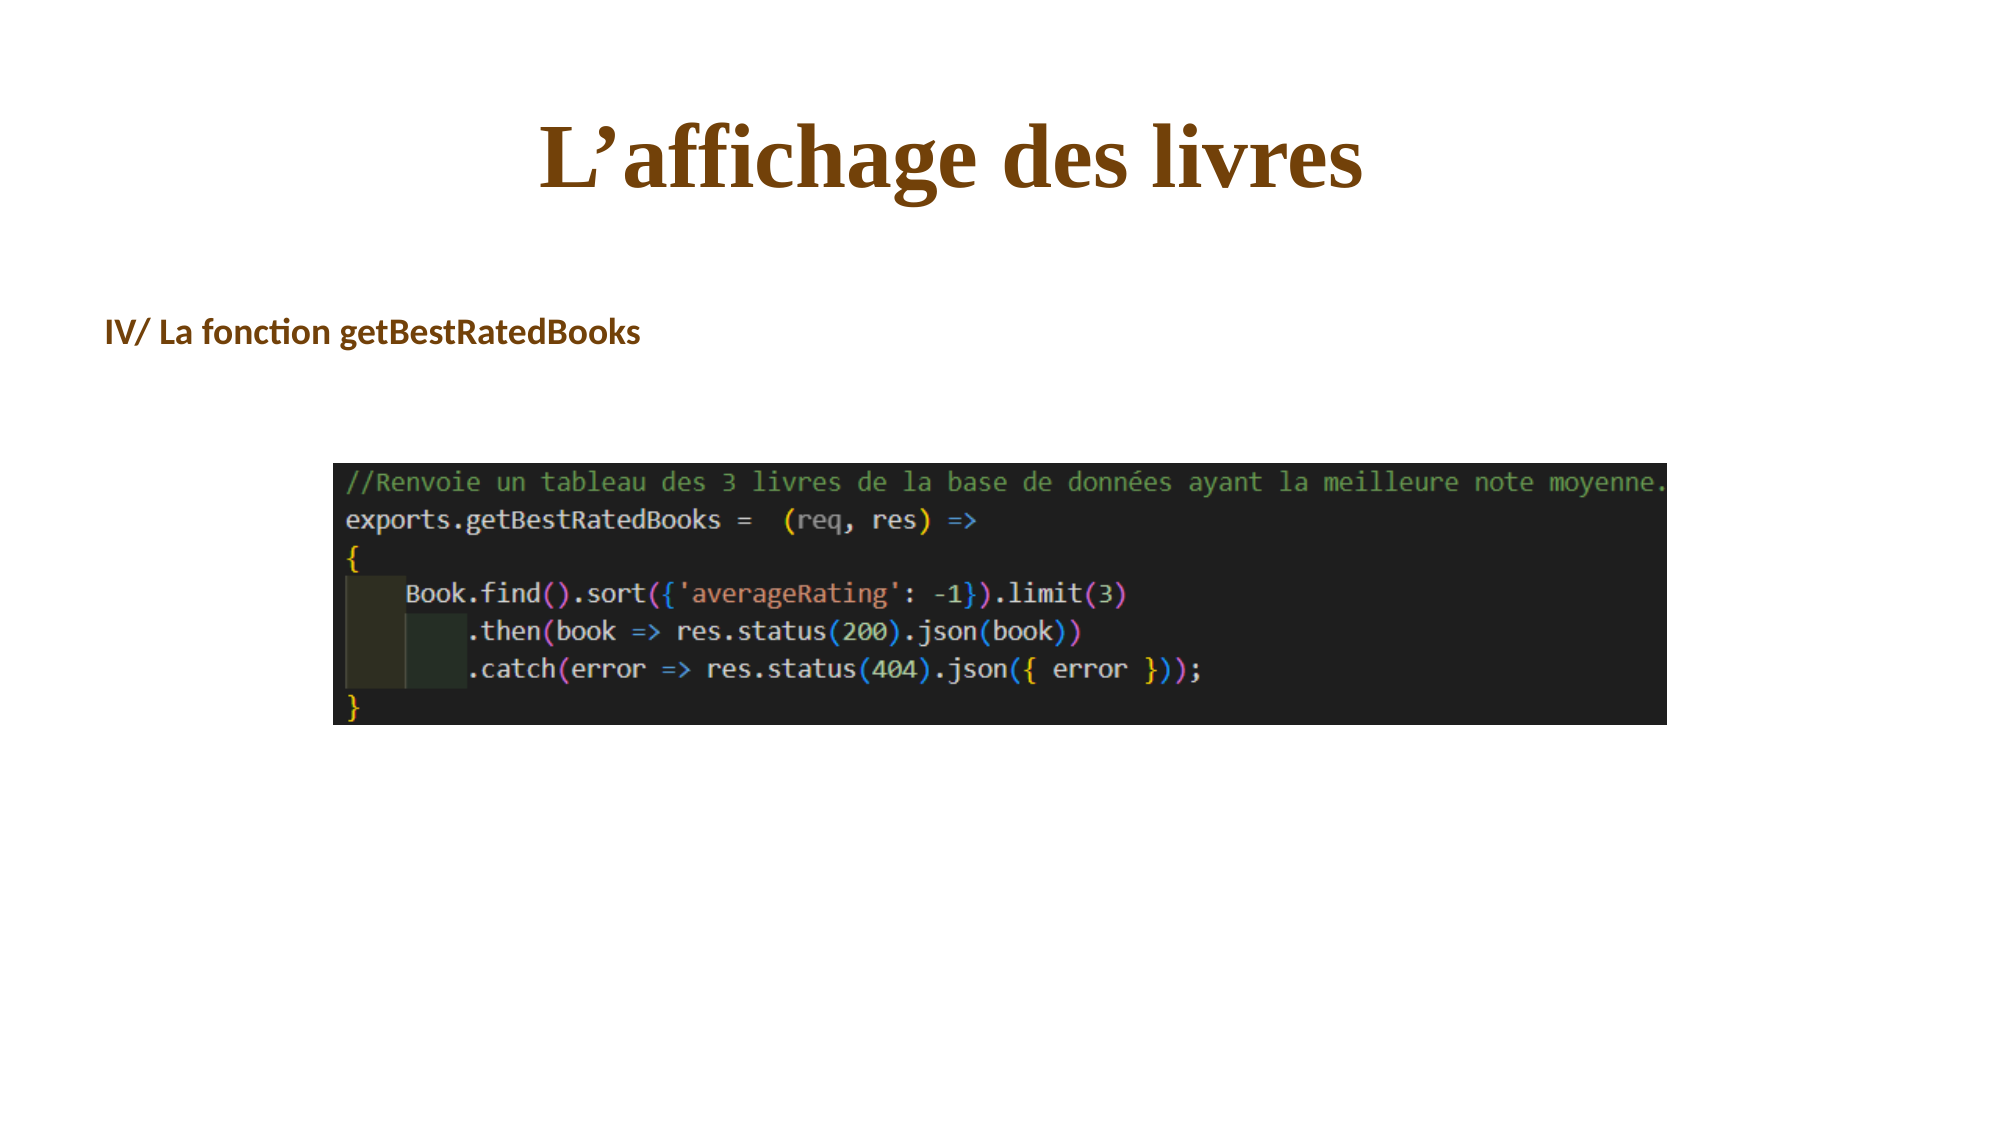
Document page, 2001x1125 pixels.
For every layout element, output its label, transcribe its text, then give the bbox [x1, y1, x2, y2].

picture [333, 463, 1667, 725]
text_box IV/ La fonction getBestRatedBooks [89, 299, 682, 360]
text_box L’affichage des livres [257, 88, 1648, 213]
